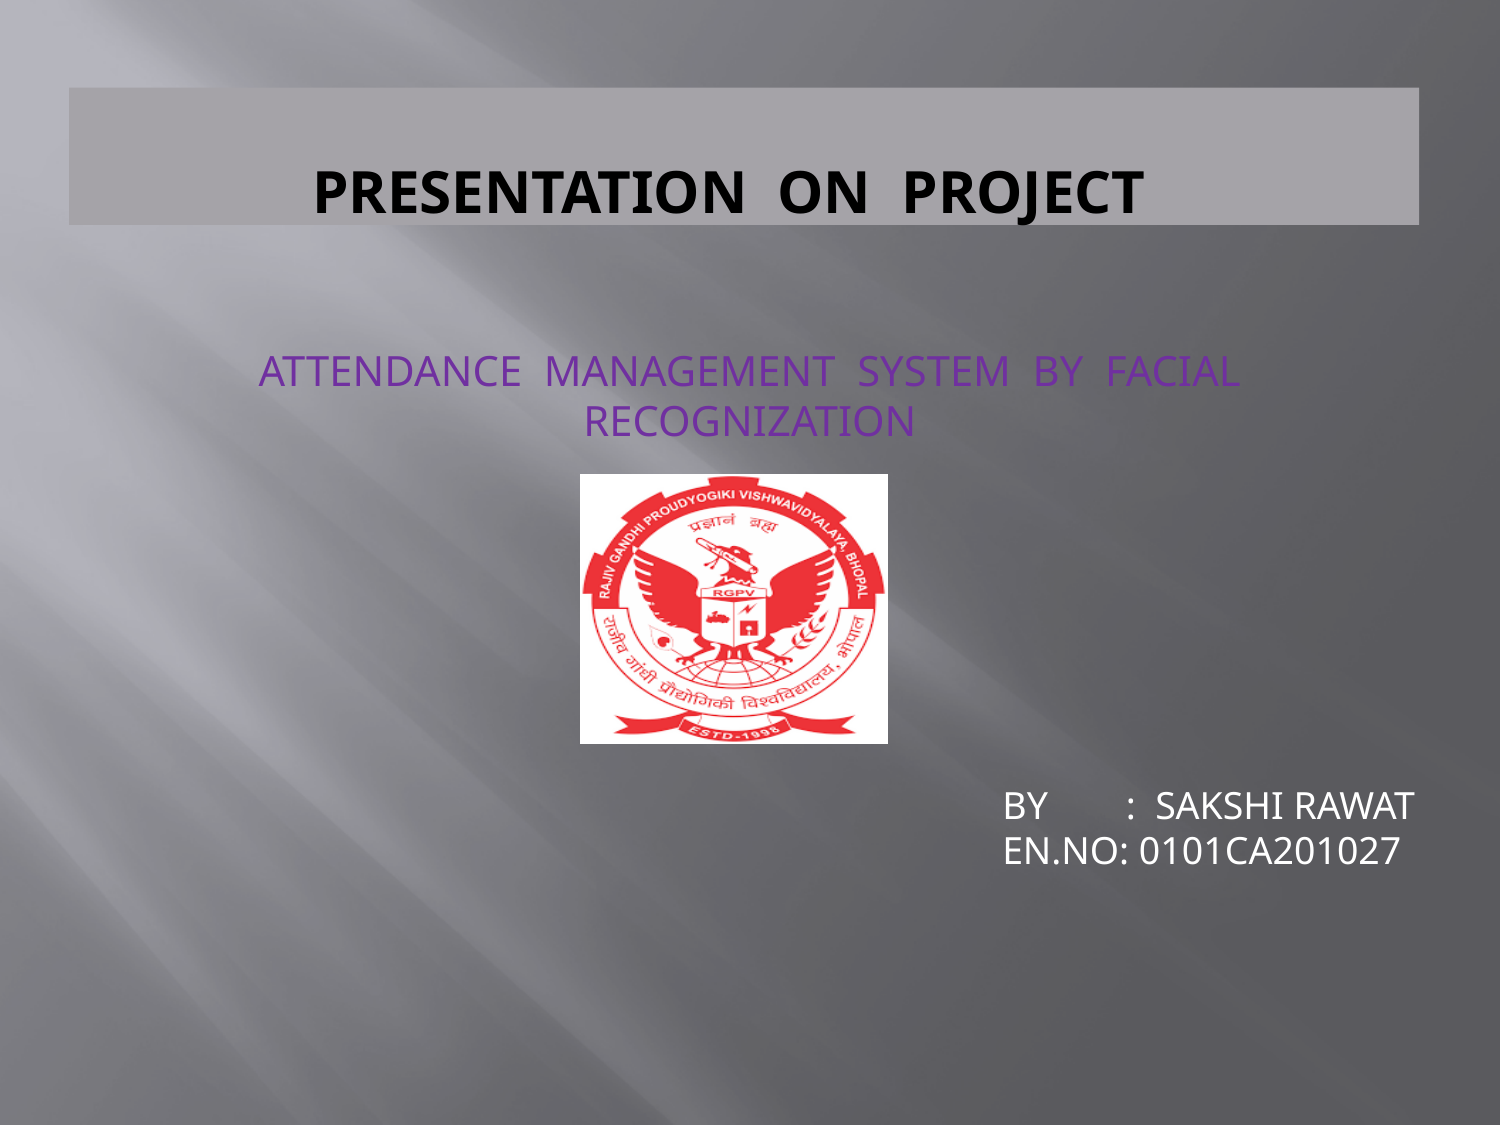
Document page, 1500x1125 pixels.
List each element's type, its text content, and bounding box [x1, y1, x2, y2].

subtitle ATTENDANCE MANAGEMENT SYSTEM BY FACIAL RECOGNIZATION [225, 337, 1275, 834]
picture [580, 474, 888, 744]
title PRESENTATION ON PROJECT [69, 87, 1420, 225]
text_box BY : SAKSHI RAWAT EN.NO: 0101CA201027 [987, 774, 1500, 880]
